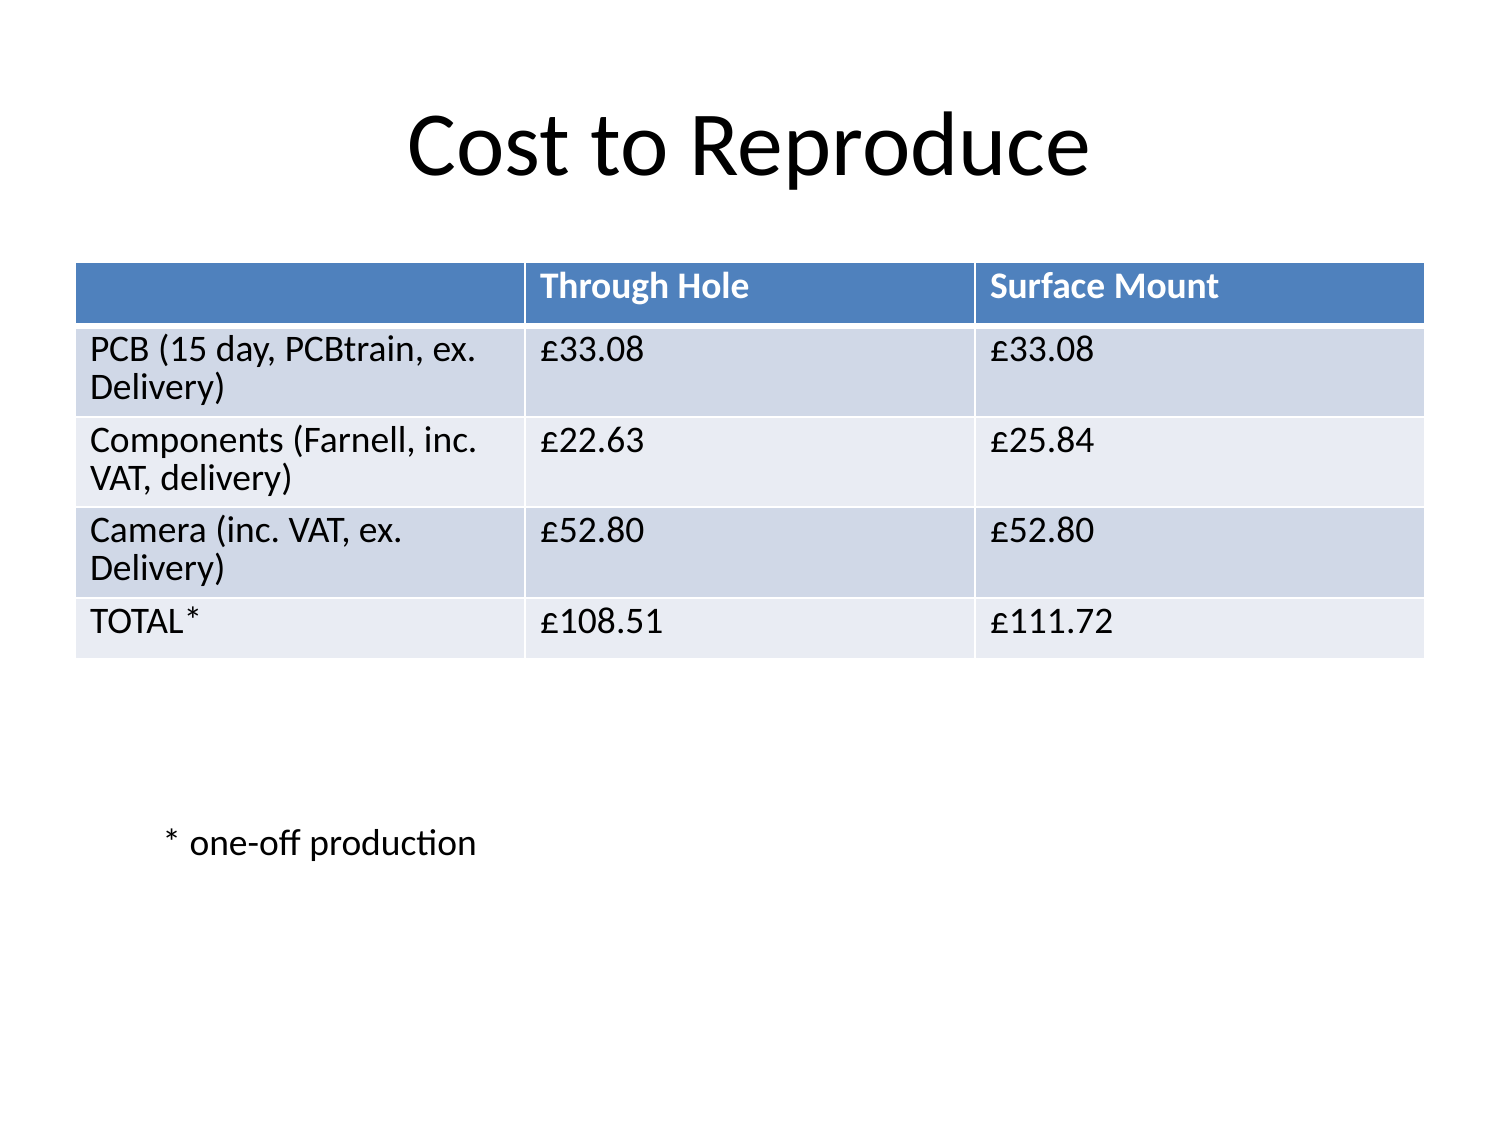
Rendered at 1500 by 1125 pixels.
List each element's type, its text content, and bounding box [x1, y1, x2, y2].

table_cell £52.80 [526, 508, 974, 597]
table_header Surface Mount [976, 263, 1424, 323]
table_header Through Hole [526, 263, 974, 323]
table_cell TOTAL* [76, 599, 524, 658]
table_cell £33.08 [526, 329, 974, 416]
title Cost to Reproduce [75, 45, 1425, 233]
table_cell £111.72 [976, 599, 1424, 658]
table_cell Camera (inc. VAT, ex. Delivery) [76, 508, 524, 597]
table_cell £25.84 [976, 418, 1424, 506]
table_cell £33.08 [976, 329, 1424, 416]
table_cell £108.51 [526, 599, 974, 658]
table_header [76, 263, 524, 323]
table_cell £22.63 [526, 418, 974, 506]
table_cell Components (Farnell, inc. VAT, delivery) [76, 418, 524, 506]
table_cell £52.80 [976, 508, 1424, 597]
table_cell PCB (15 day, PCBtrain, ex. Delivery) [76, 329, 524, 416]
text_box * one-off production [147, 810, 514, 871]
